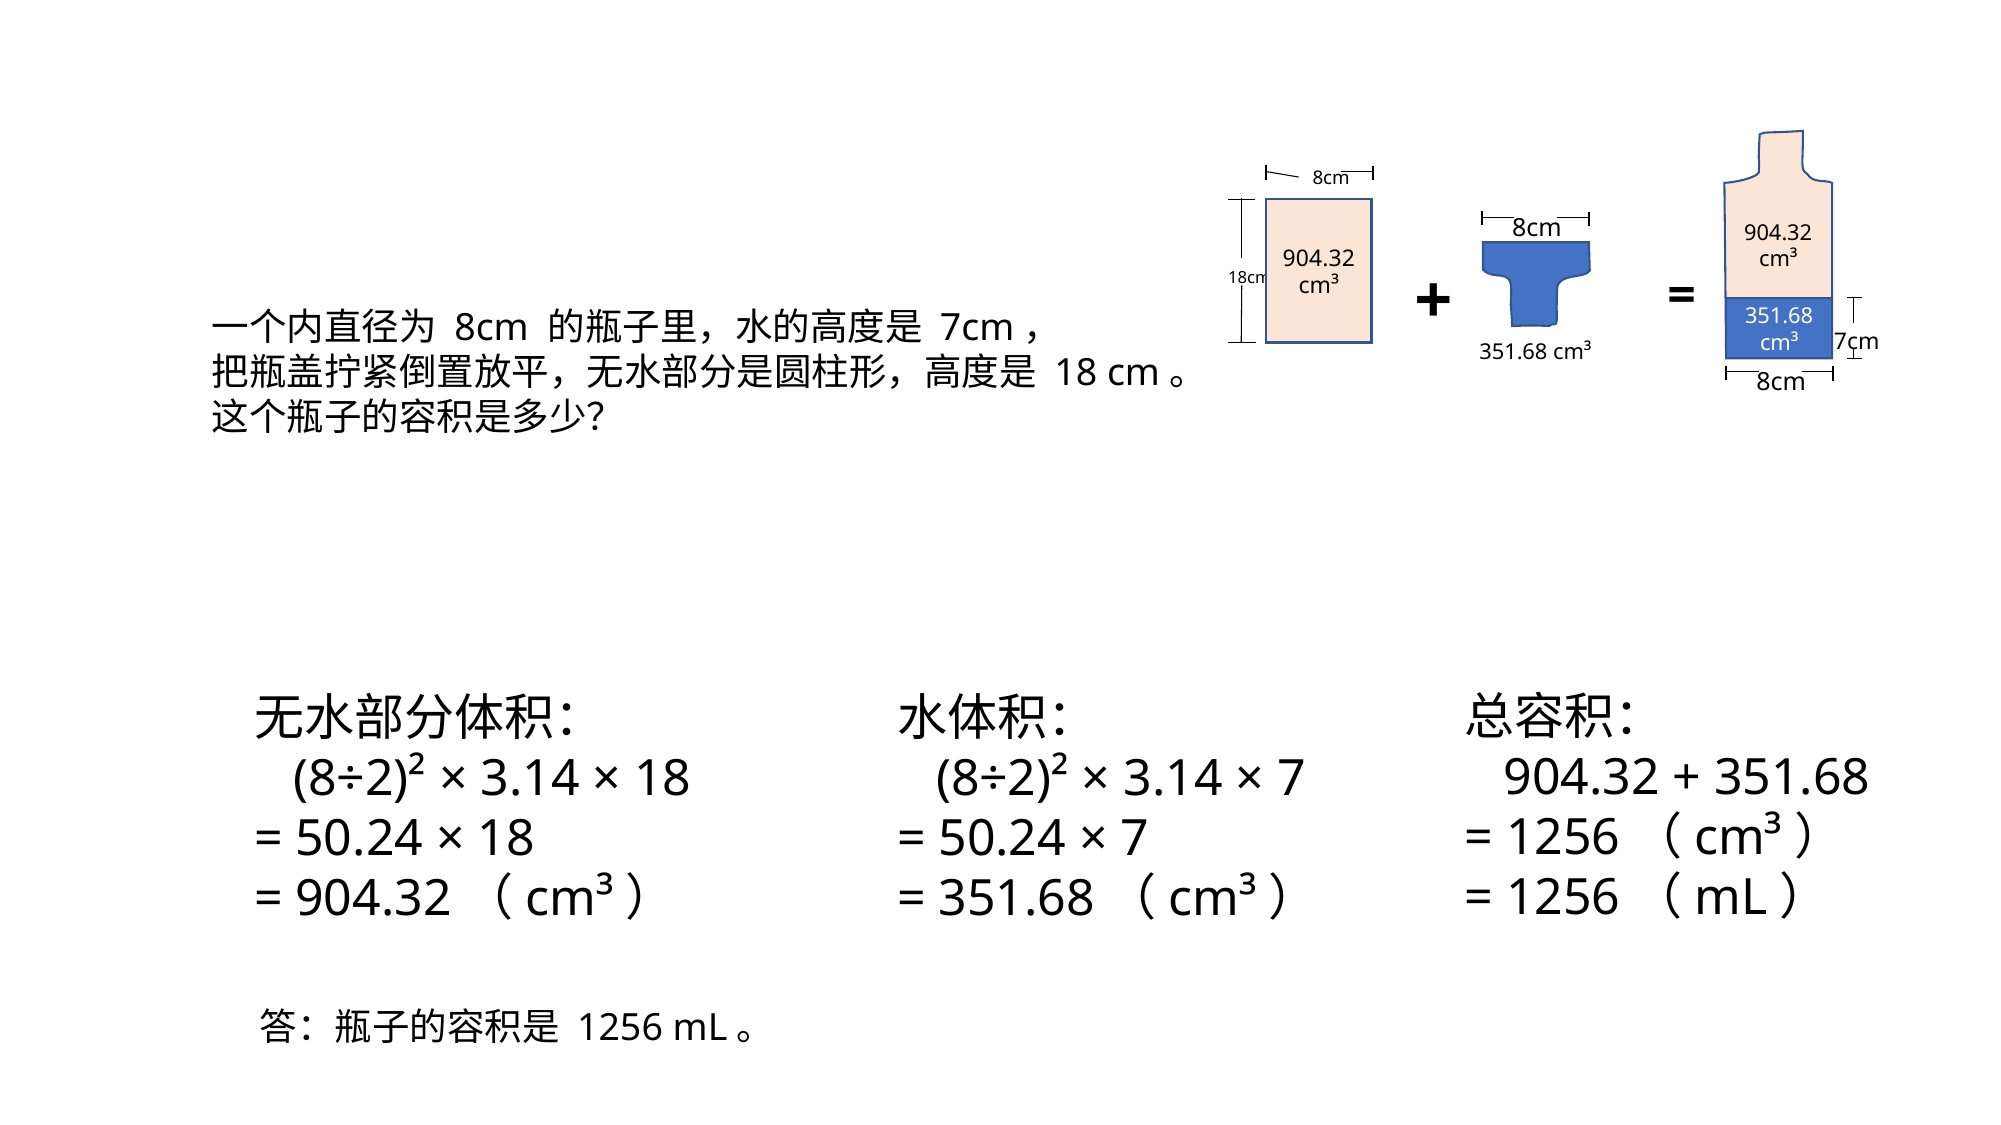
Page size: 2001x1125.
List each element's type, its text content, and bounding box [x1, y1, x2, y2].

text_box 无水部分体积： (8÷2)² × 3.14 × 18 = 50.24 × 18 = 904.32（cm³） [239, 677, 707, 993]
text_box 答：瓶子的容积是 1256 mL。 [244, 995, 789, 1056]
text_box 一个内直径为 8cm 的瓶子里，水的高度是 7cm， 把瓶盖拧紧倒置放平，无水部分是圆柱形，高度是 18 cm。 这个瓶子的容积是多少？ [197, 295, 1222, 446]
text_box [1214, 130, 1879, 386]
text_box 总容积： 904.32 + 351.68 = 1256（cm³） = 1256（mL） [1450, 677, 1885, 933]
text_box 水体积： (8÷2)² × 3.14 × 7 = 50.24 × 7 = 351.68（cm³） [882, 677, 1334, 933]
